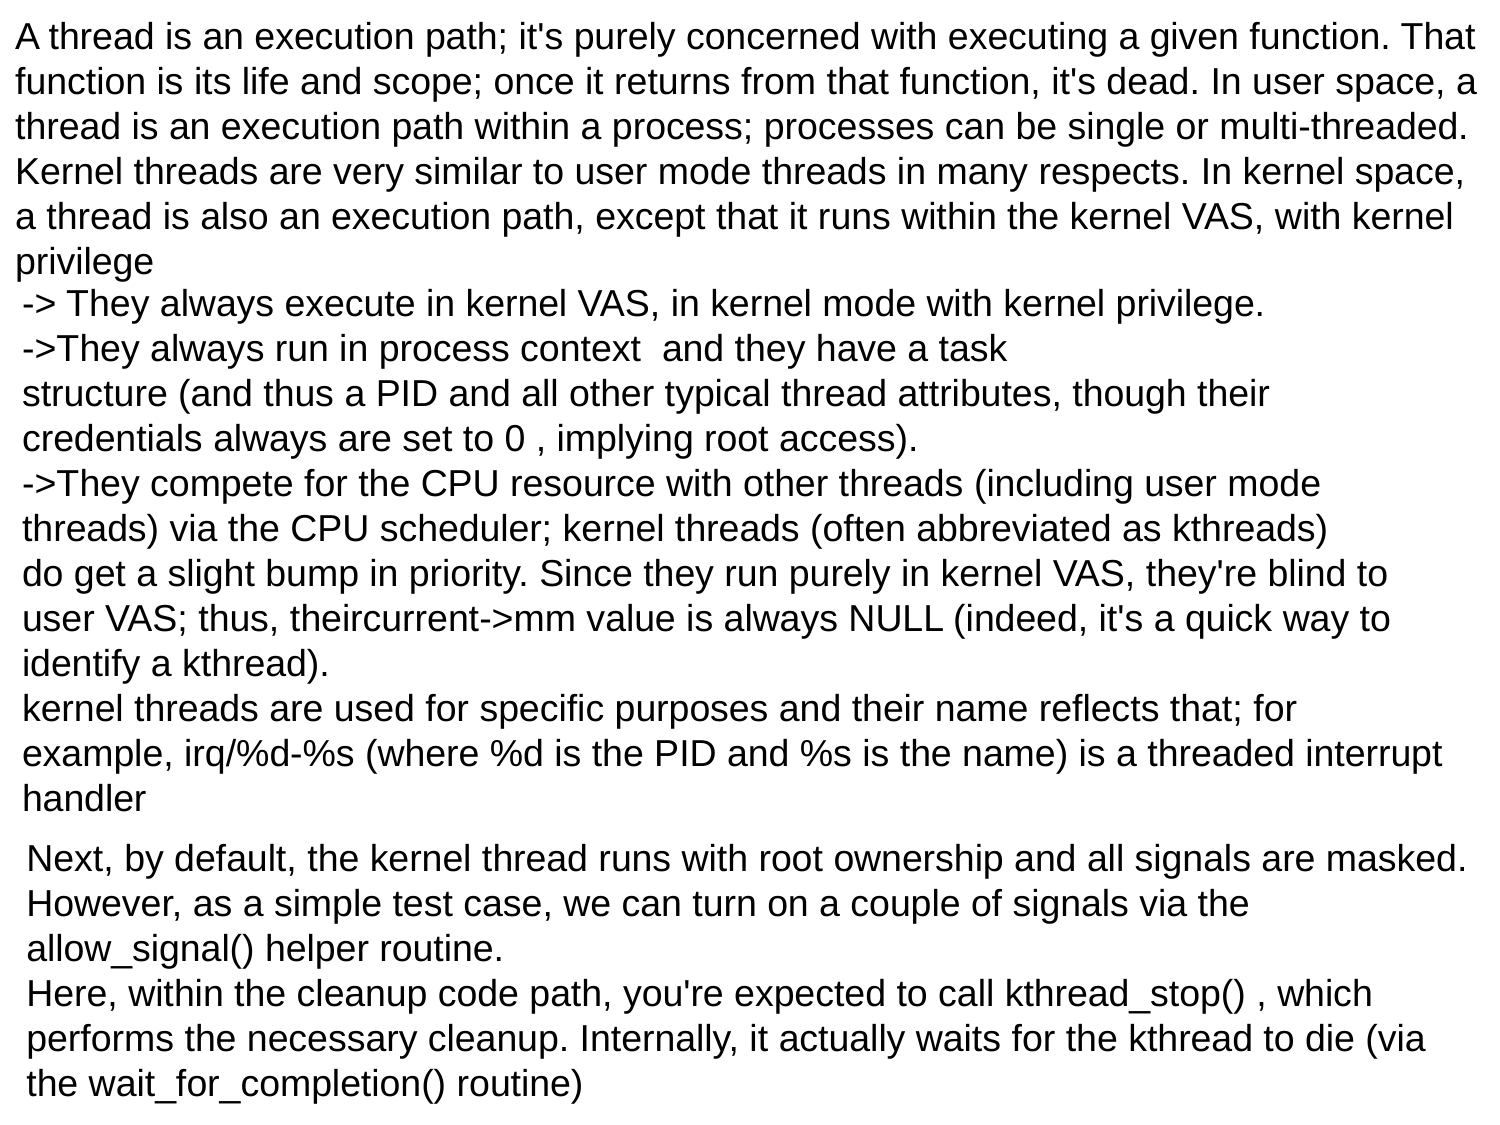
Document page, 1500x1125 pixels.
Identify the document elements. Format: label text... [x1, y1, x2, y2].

text_box -> They always execute in kernel VAS, in kernel mode with kernel privilege. ->They always run in process context and they have a task structure (and thus a PID and all other typical thread attributes, though their credentials always are set to 0 , implying root access). ->They compete for the CPU resource with other threads (including user mode threads) via the CPU scheduler; kernel threads (often abbreviated as kthreads) do get a slight bump in priority. Since they run purely in kernel VAS, they're blind to user VAS; thus, theircurrent->mm value is always NULL (indeed, it's a quick way to identify a kthread). kernel threads are used for specific purposes and their name reflects that; for example, irq/%d-%s (where %d is the PID and %s is the name) is a threaded interrupt handler [7, 271, 1464, 832]
text_box A thread is an execution path; it's purely concerned with executing a given function. That function is its life and scope; once it returns from that function, it's dead. In user space, a thread is an execution path within a process; processes can be single or multi-threaded. Kernel threads are very similar to user mode threads in many respects. In kernel space, a thread is also an execution path, except that it runs within the kernel VAS, with kernel privilege [0, 4, 1500, 272]
text_box Next, by default, the kernel thread runs with root ownership and all signals are masked. However, as a simple test case, we can turn on a couple of signals via the allow_signal() helper routine. Here, within the cleanup code path, you're expected to call kthread_stop() , which performs the necessary cleanup. Internally, it actually waits for the kthread to die (via the wait_for_completion() routine) [11, 826, 1500, 1125]
